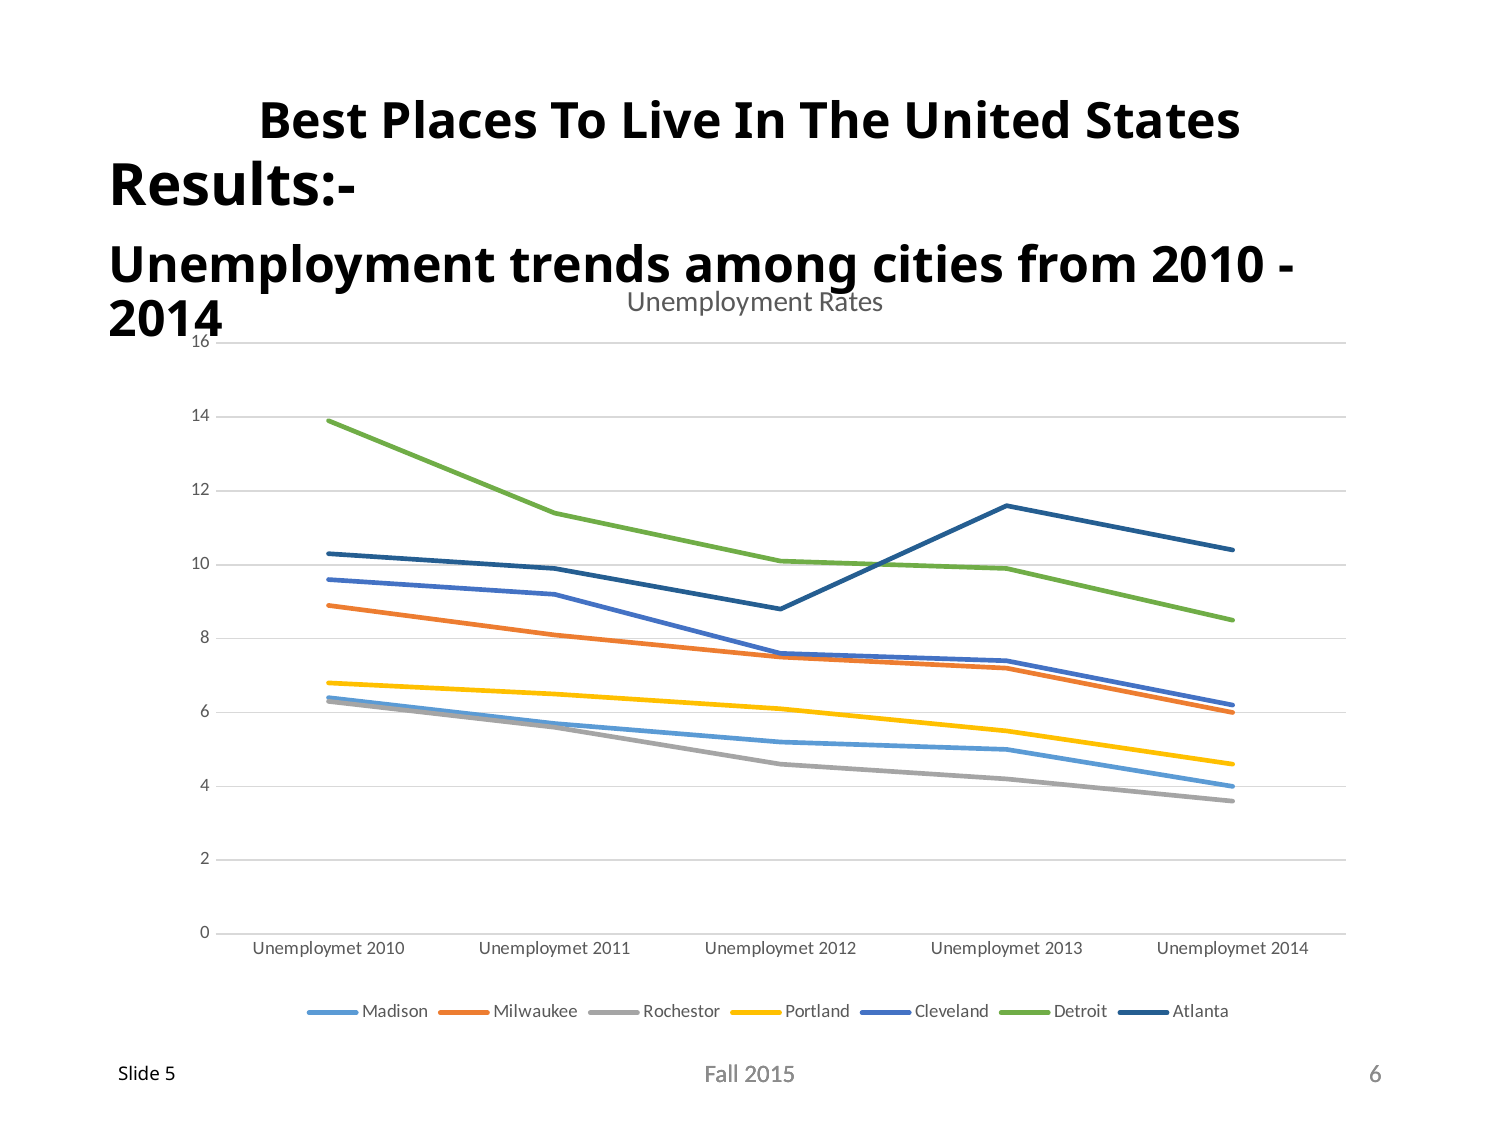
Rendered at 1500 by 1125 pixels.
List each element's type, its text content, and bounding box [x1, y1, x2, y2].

text_box Fall 2015 [496, 1042, 1004, 1103]
text_box Slide 5 [103, 1063, 441, 1103]
text_box Results:- Unemployment trends among cities from 2010 - 2014 [93, 121, 1371, 1063]
text_box 6 [1059, 1042, 1397, 1103]
title Best Places To Live In The United States [103, 59, 1397, 186]
chart [167, 263, 1371, 1029]
